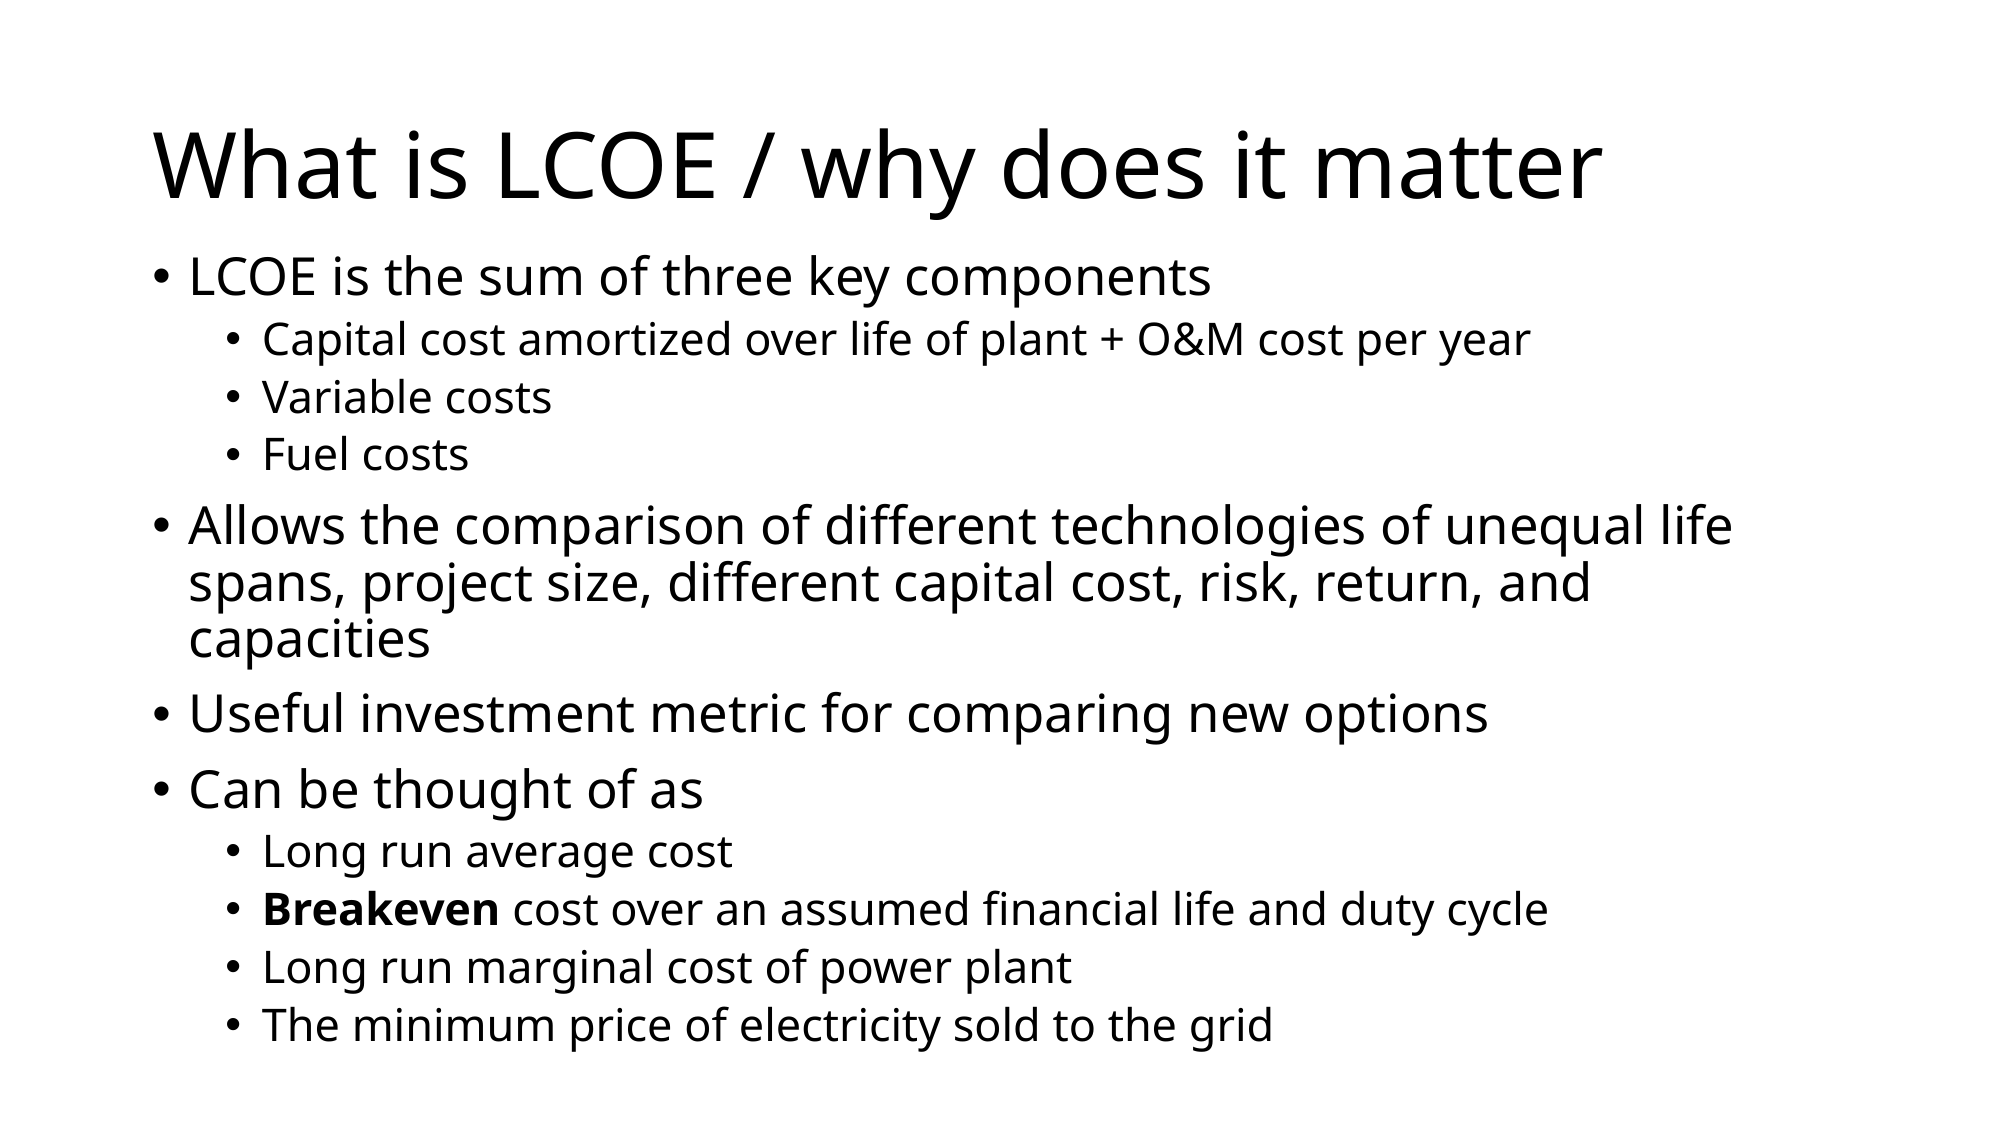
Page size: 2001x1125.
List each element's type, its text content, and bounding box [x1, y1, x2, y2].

title What is LCOE / why does it matter [137, 59, 1863, 243]
list LCOE is the sum of three key components Capital cost amortized over life of plant + O&M cost per year Variable costs Fuel costs Allows the comparison of different technologies of unequal life spans, project size, different capital cost, risk, return, and capacities Useful investment metric for comparing new options Can be thought of as Long run average cost Breakeven cost over an assumed financial life and duty cycle Long run marginal cost of power plant The minimum price of electricity sold to the grid [137, 243, 1863, 1066]
